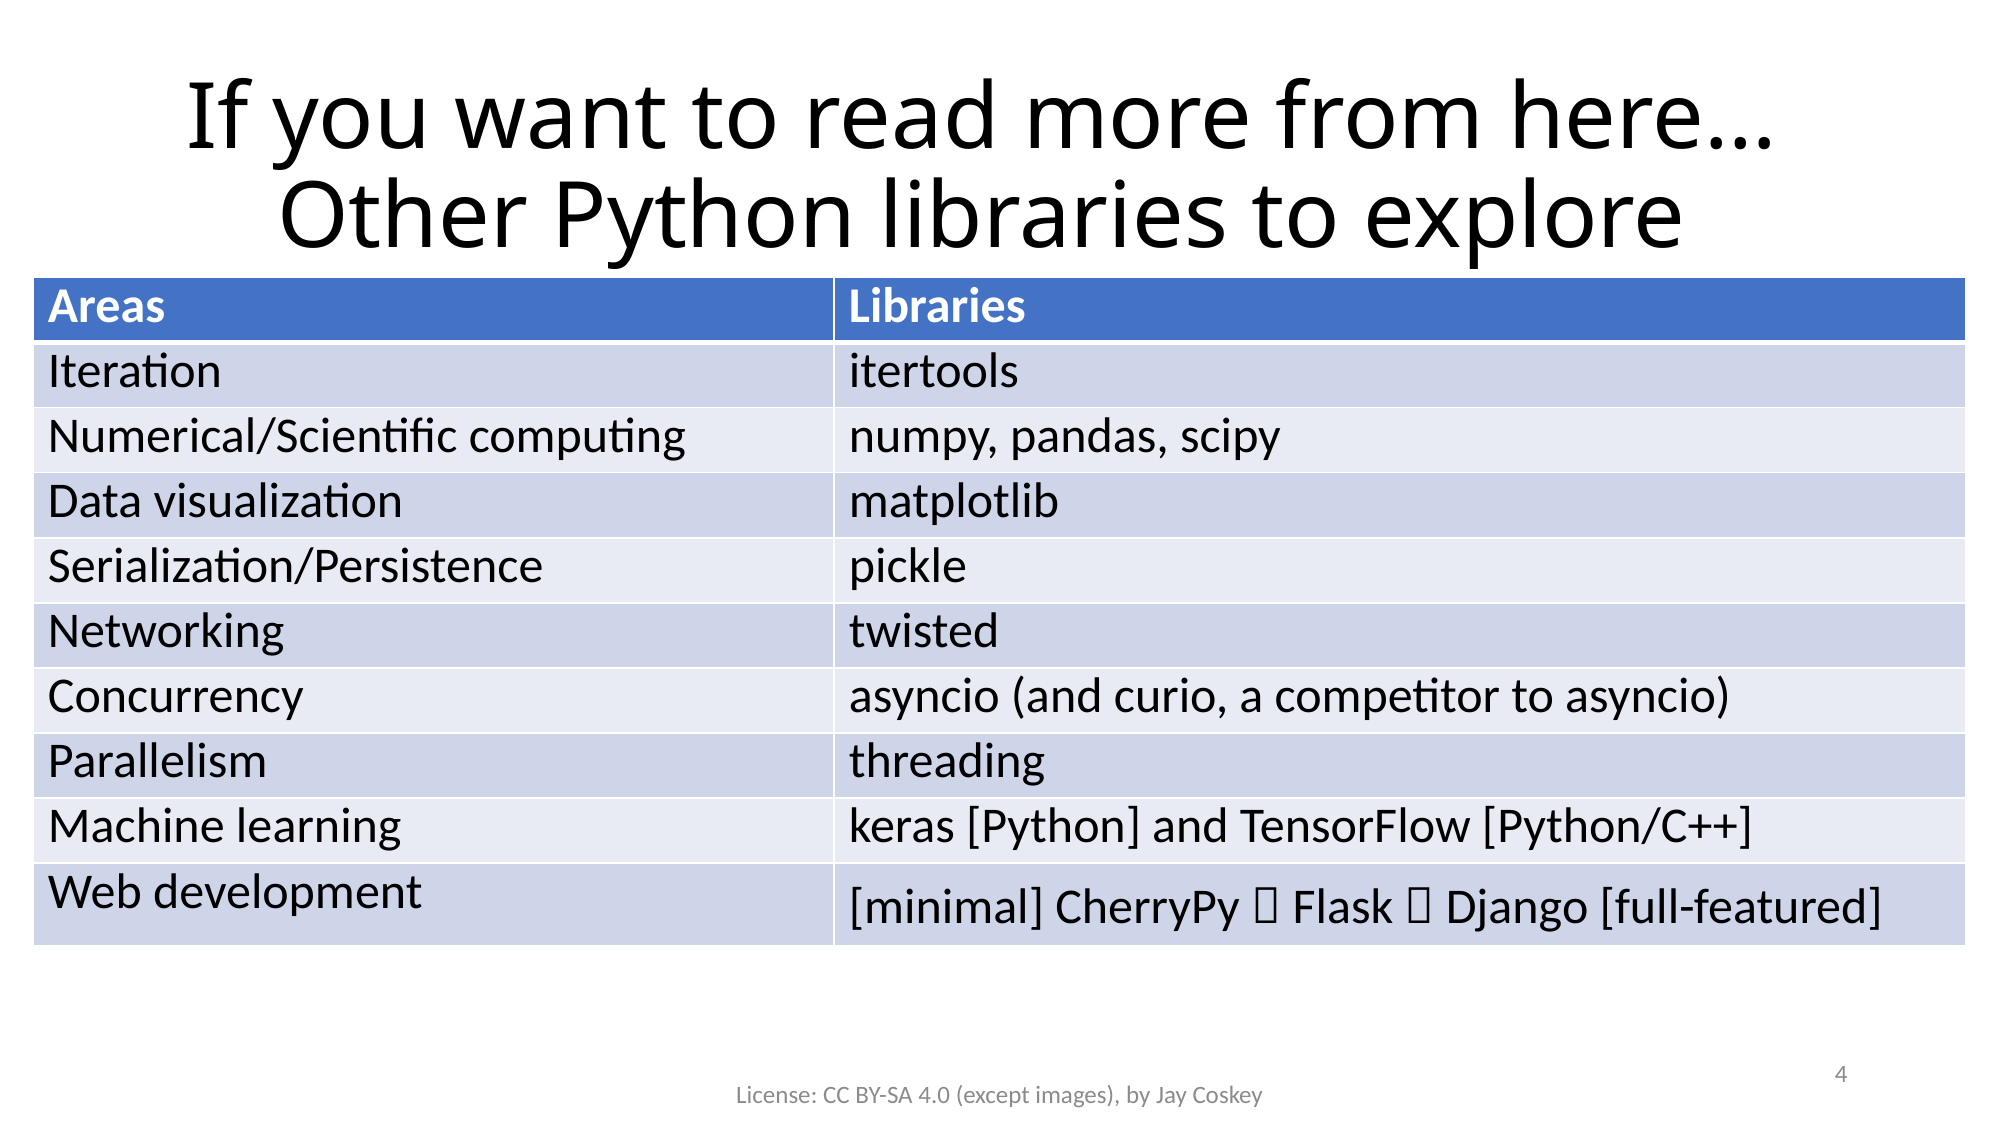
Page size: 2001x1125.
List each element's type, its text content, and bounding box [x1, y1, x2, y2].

table_cell twisted [835, 604, 1965, 667]
table_cell Data visualization [34, 473, 833, 537]
table_cell Iteration [34, 345, 833, 407]
table_cell Numerical/Scientific computing [34, 408, 833, 472]
table_cell pickle [835, 539, 1965, 602]
footer License: CC BY-SA 4.0 (except images), by Jay Coskey [662, 1063, 1338, 1124]
table_cell Serialization/Persistence [34, 539, 833, 602]
table_cell itertools [835, 345, 1965, 407]
table_cell threading [835, 734, 1965, 797]
table_cell keras [Python] and TensorFlow [Python/C++] [835, 799, 1965, 862]
table_header Libraries [835, 278, 1965, 340]
table_cell matplotlib [835, 473, 1965, 537]
table_header Areas [34, 278, 833, 340]
title If you want to read more from here… Other Python libraries to explore [137, 59, 1827, 276]
table_cell Parallelism [34, 734, 833, 797]
table_cell Concurrency [34, 669, 833, 732]
table_cell Machine learning [34, 799, 833, 862]
table_cell Web development [34, 864, 833, 945]
table_cell asyncio (and curio, a competitor to asyncio) [835, 669, 1965, 732]
table_cell numpy, pandas, scipy [835, 408, 1965, 472]
table_cell Networking [34, 604, 833, 667]
table_cell [minimal] CherryPy  Flask  Django [full-featured] [835, 864, 1965, 945]
slide_number 4 [1412, 1042, 1863, 1103]
